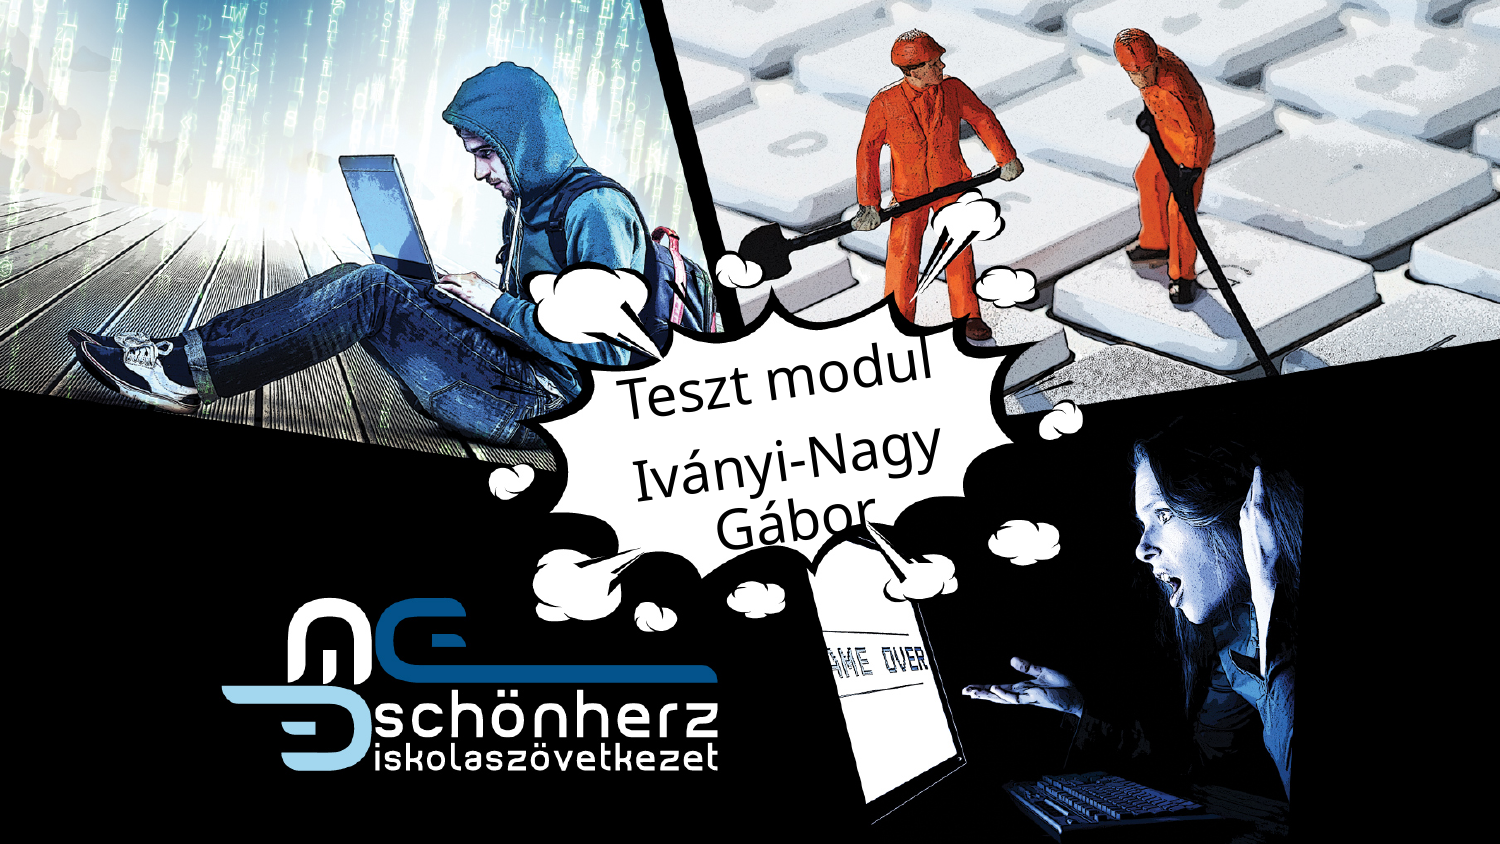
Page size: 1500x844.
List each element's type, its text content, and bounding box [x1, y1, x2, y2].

list Teszt modul Iványi-Nagy Gábor [540, 311, 1027, 548]
picture [0, 0, 1500, 844]
